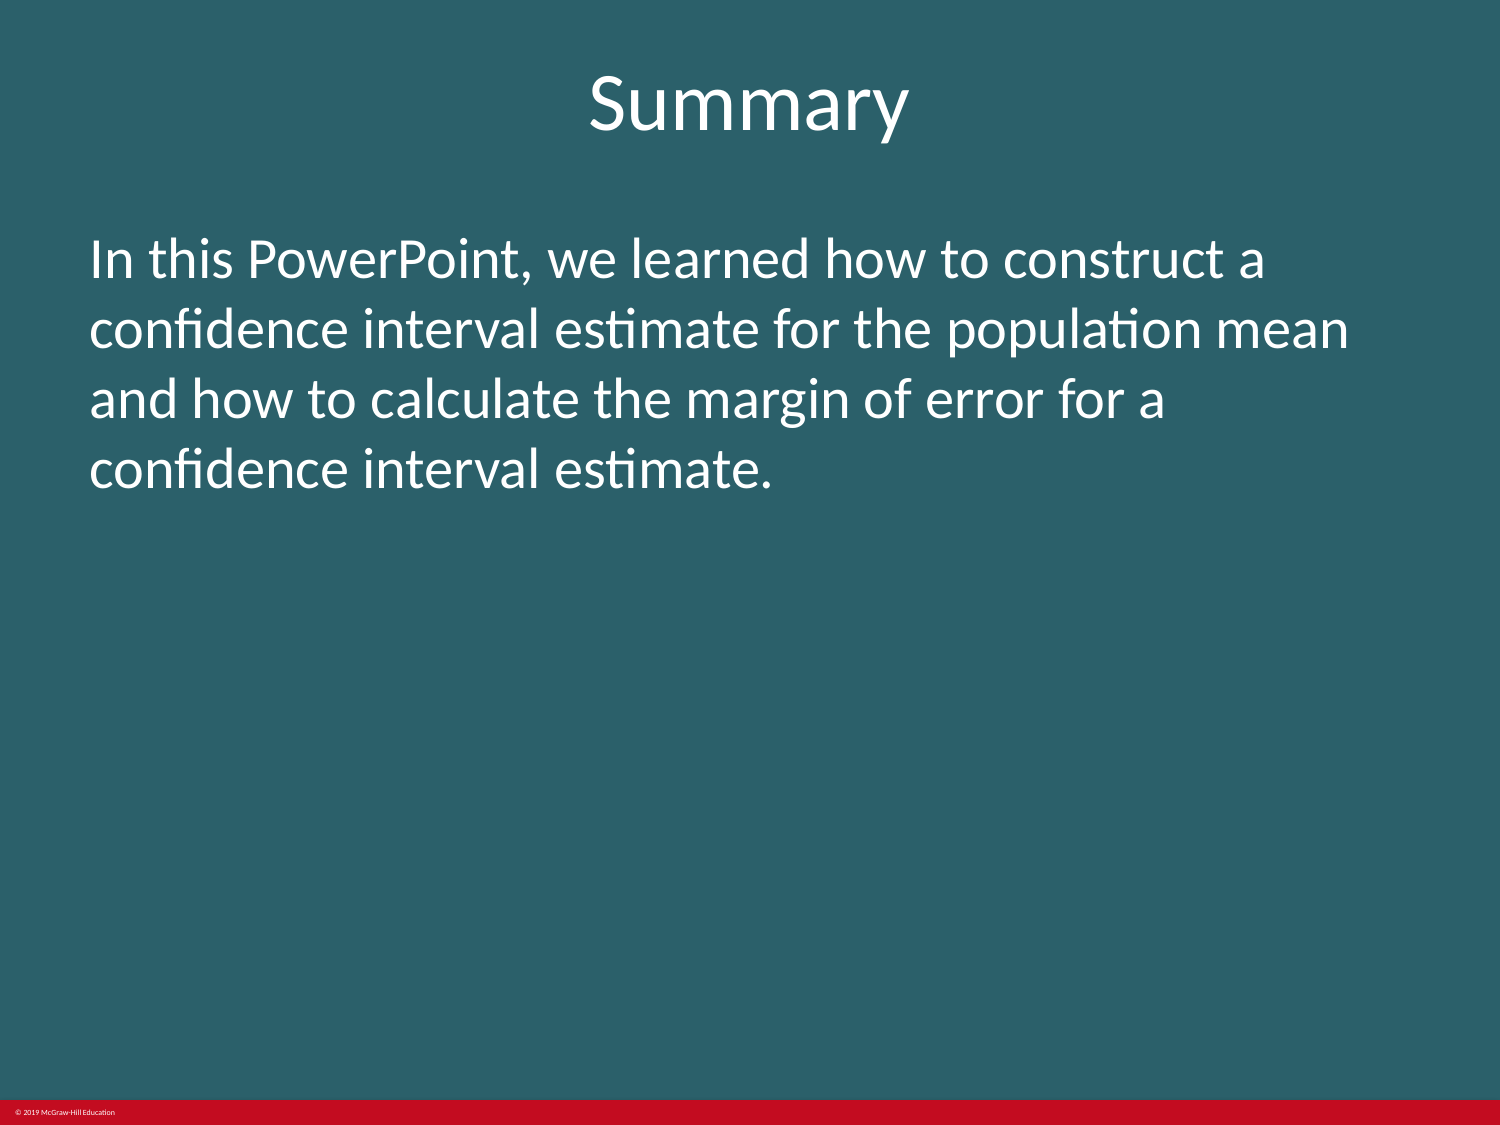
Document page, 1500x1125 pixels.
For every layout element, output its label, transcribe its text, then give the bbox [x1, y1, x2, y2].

list In this PowerPoint, we learned how to construct a confidence interval estimate for the population mean and how to calculate the margin of error for a confidence interval estimate. [75, 212, 1425, 1075]
title Summary [0, 0, 1500, 195]
